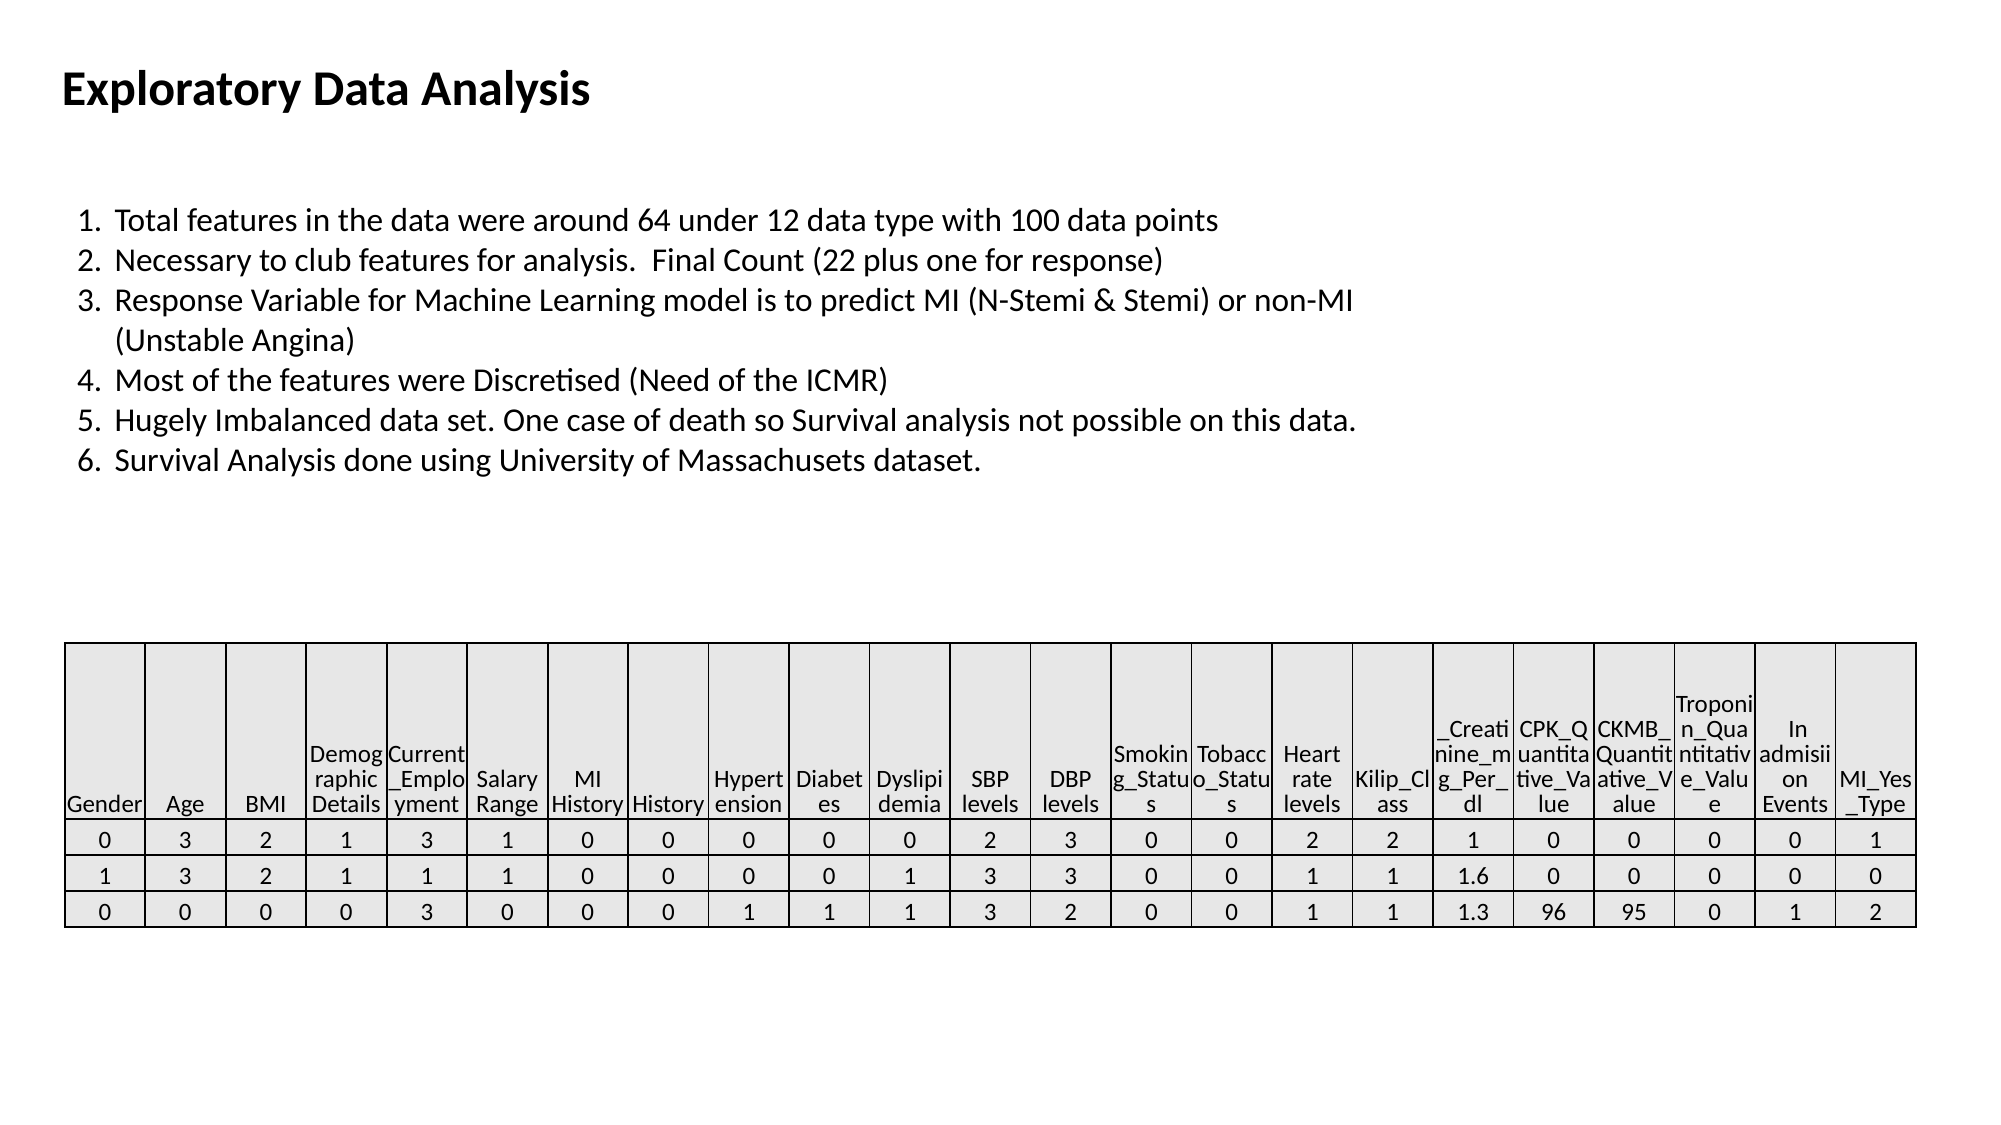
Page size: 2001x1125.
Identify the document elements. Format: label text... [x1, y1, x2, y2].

table_header Dyslipidemia [870, 644, 949, 818]
table_cell 0 [629, 892, 708, 926]
table_cell 0 [709, 856, 788, 890]
table_cell 0 [549, 892, 627, 926]
table_cell 0 [1675, 820, 1754, 854]
table_cell 96 [1514, 892, 1593, 926]
table_cell 1 [1836, 820, 1915, 854]
table_cell 0 [1514, 856, 1593, 890]
table_header Heart rate levels [1273, 644, 1352, 818]
table_cell 1 [709, 892, 788, 926]
table_cell 0 [146, 892, 225, 926]
table_header In admisiion Events [1756, 644, 1835, 818]
table_cell 0 [1192, 892, 1271, 926]
table_cell 0 [1192, 856, 1271, 890]
table_cell 1 [307, 856, 386, 890]
table_cell 3 [146, 820, 225, 854]
table_header BMI [227, 644, 305, 818]
table_header Age [146, 644, 225, 818]
table_cell 1 [1434, 820, 1513, 854]
table_cell 0 [468, 892, 547, 926]
table_cell 2 [1273, 820, 1352, 854]
text_box Exploratory Data Analysis [47, 47, 1064, 123]
table_header Hypertension [709, 644, 788, 818]
table_cell 0 [307, 892, 386, 926]
table_cell 0 [549, 820, 627, 854]
table_header Tobacco_Status [1192, 644, 1271, 818]
table_header CPK_Quantitative_Value [1514, 644, 1593, 818]
table_cell 3 [146, 856, 225, 890]
table_header Gender [66, 644, 144, 818]
table_cell 3 [1031, 820, 1110, 854]
table_cell 0 [1595, 856, 1674, 890]
table_cell 0 [1675, 856, 1754, 890]
table_cell 0 [1112, 892, 1191, 926]
table_cell 0 [1595, 820, 1674, 854]
table_cell 0 [629, 856, 708, 890]
table_cell 2 [1031, 892, 1110, 926]
table_cell 3 [1031, 856, 1110, 890]
table_cell 1 [1353, 892, 1432, 926]
table_cell 1 [1353, 856, 1432, 890]
table_cell 2 [227, 820, 305, 854]
table_cell 0 [549, 856, 627, 890]
table_cell 0 [1192, 820, 1271, 854]
table_header MI History [549, 644, 627, 818]
table_cell 0 [1836, 856, 1915, 890]
text_box Total features in the data were around 64 under 12 data type with 100 data points Necessary to club features for analysis. Final Count (22 plus one for response) Response Variable for Machine Learning model is to predict MI (N-Stemi & Stemi) or non-MI (Unstable Angina) Most of the features were Discretised (Need of the ICMR) Hugely Imbalanced data set. One case of death so Survival analysis not possible on this data. Survival Analysis done using University of Massachusets dataset. [62, 190, 1444, 545]
table_cell 95 [1595, 892, 1674, 926]
table_cell 1 [1273, 856, 1352, 890]
table_cell 2 [1836, 892, 1915, 926]
table_cell 1 [468, 820, 547, 854]
table_cell 1 [790, 892, 869, 926]
table_header DBP levels [1031, 644, 1110, 818]
table_cell 1 [870, 856, 949, 890]
table_cell 0 [790, 856, 869, 890]
table_cell 0 [1514, 820, 1593, 854]
table_cell 0 [790, 820, 869, 854]
table_cell 2 [227, 856, 305, 890]
table_header CKMB_Quantitative_Value [1595, 644, 1674, 818]
table_cell 0 [1756, 856, 1835, 890]
table_cell 1.6 [1434, 856, 1513, 890]
table_header History [629, 644, 708, 818]
table_header Smoking_Status [1112, 644, 1191, 818]
table_cell 3 [951, 892, 1030, 926]
table_cell 0 [66, 892, 144, 926]
table_cell 1 [468, 856, 547, 890]
table_cell 1 [66, 856, 144, 890]
table_cell 3 [388, 892, 466, 926]
table_cell 2 [1353, 820, 1432, 854]
table_header _Creatinine_mg_Per_dl [1434, 644, 1513, 818]
table_cell 0 [1756, 820, 1835, 854]
table_cell 0 [227, 892, 305, 926]
table_header MI_Yes_Type [1836, 644, 1915, 818]
table_header Current_Employment [388, 644, 466, 818]
table_cell 1.3 [1434, 892, 1513, 926]
table_cell 0 [1112, 820, 1191, 854]
table_header Diabetes [790, 644, 869, 818]
table_header Salary Range [468, 644, 547, 818]
table_cell 3 [388, 820, 466, 854]
table_cell 1 [1756, 892, 1835, 926]
table_header SBP levels [951, 644, 1030, 818]
table_cell 0 [1112, 856, 1191, 890]
table_cell 1 [388, 856, 466, 890]
table_cell 1 [870, 892, 949, 926]
table_cell 0 [870, 820, 949, 854]
table_cell 0 [629, 820, 708, 854]
table_cell 0 [1675, 892, 1754, 926]
table_cell 1 [307, 820, 386, 854]
table_cell 0 [709, 820, 788, 854]
table_cell 0 [66, 820, 144, 854]
table_cell 1 [1273, 892, 1352, 926]
table_header Kilip_Class [1353, 644, 1432, 818]
table_cell 2 [951, 820, 1030, 854]
table_header Demographic Details [307, 644, 386, 818]
table_header Troponin_Quantitative_Value [1675, 644, 1754, 818]
table_cell 3 [951, 856, 1030, 890]
